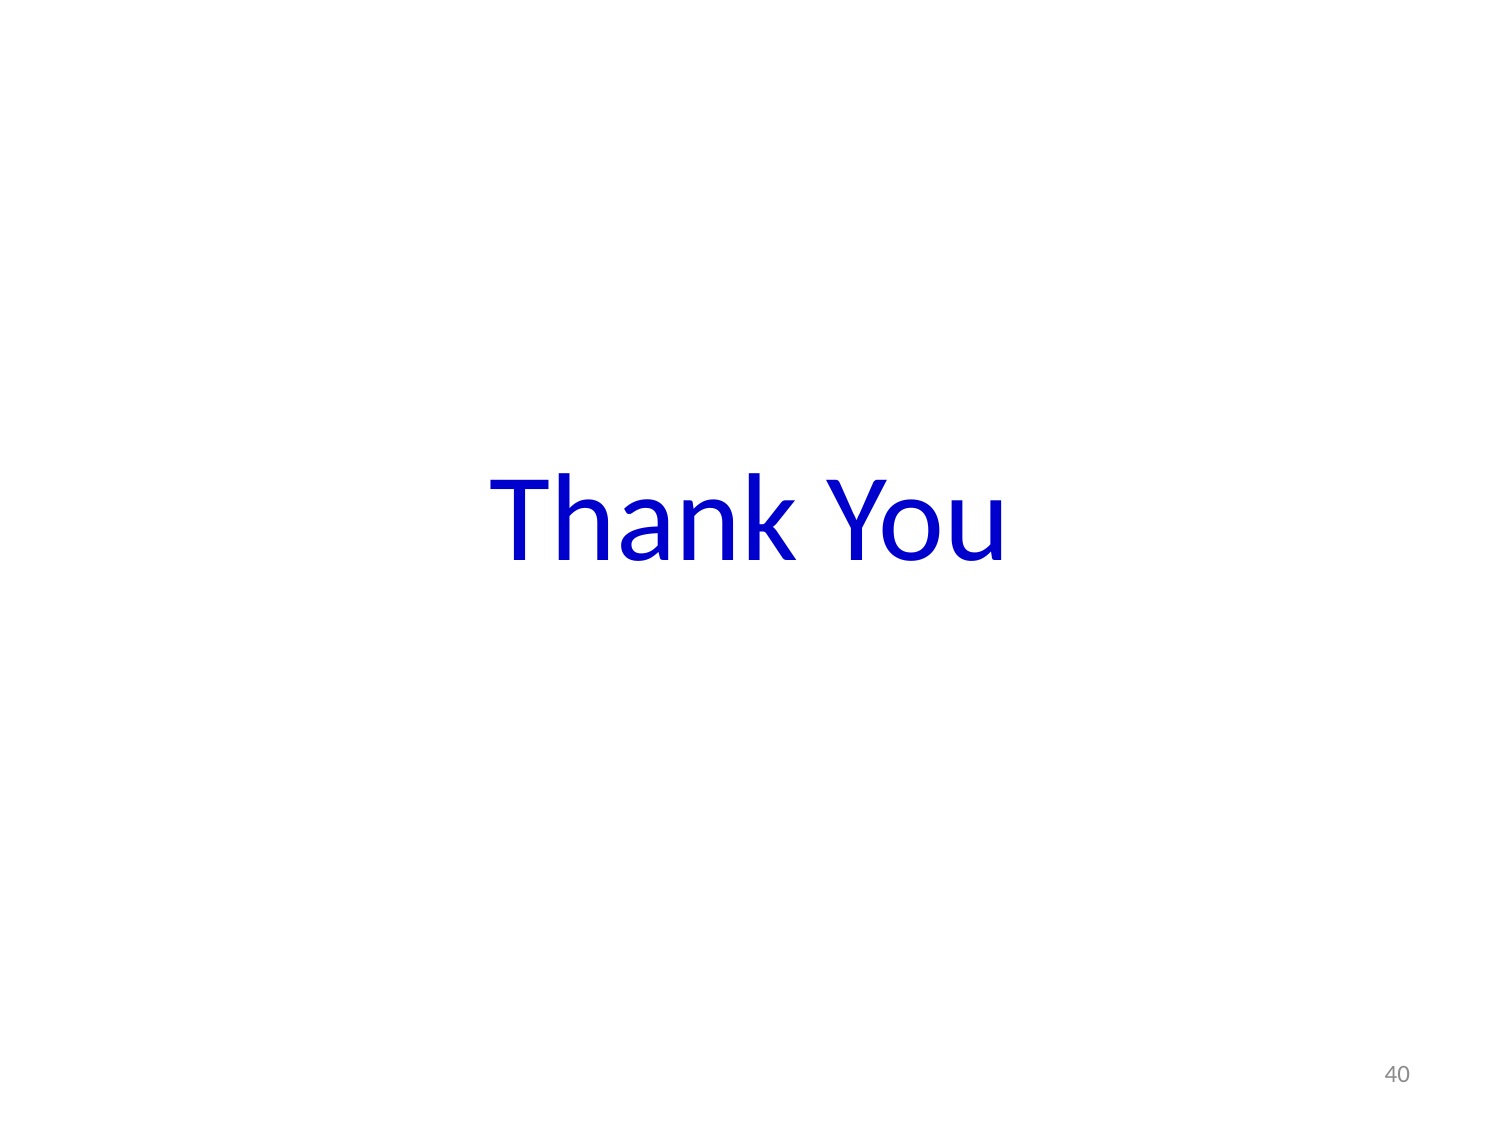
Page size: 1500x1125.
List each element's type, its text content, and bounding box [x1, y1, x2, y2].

slide_number 40 [1074, 1042, 1425, 1103]
list Thank You [75, 427, 1425, 634]
